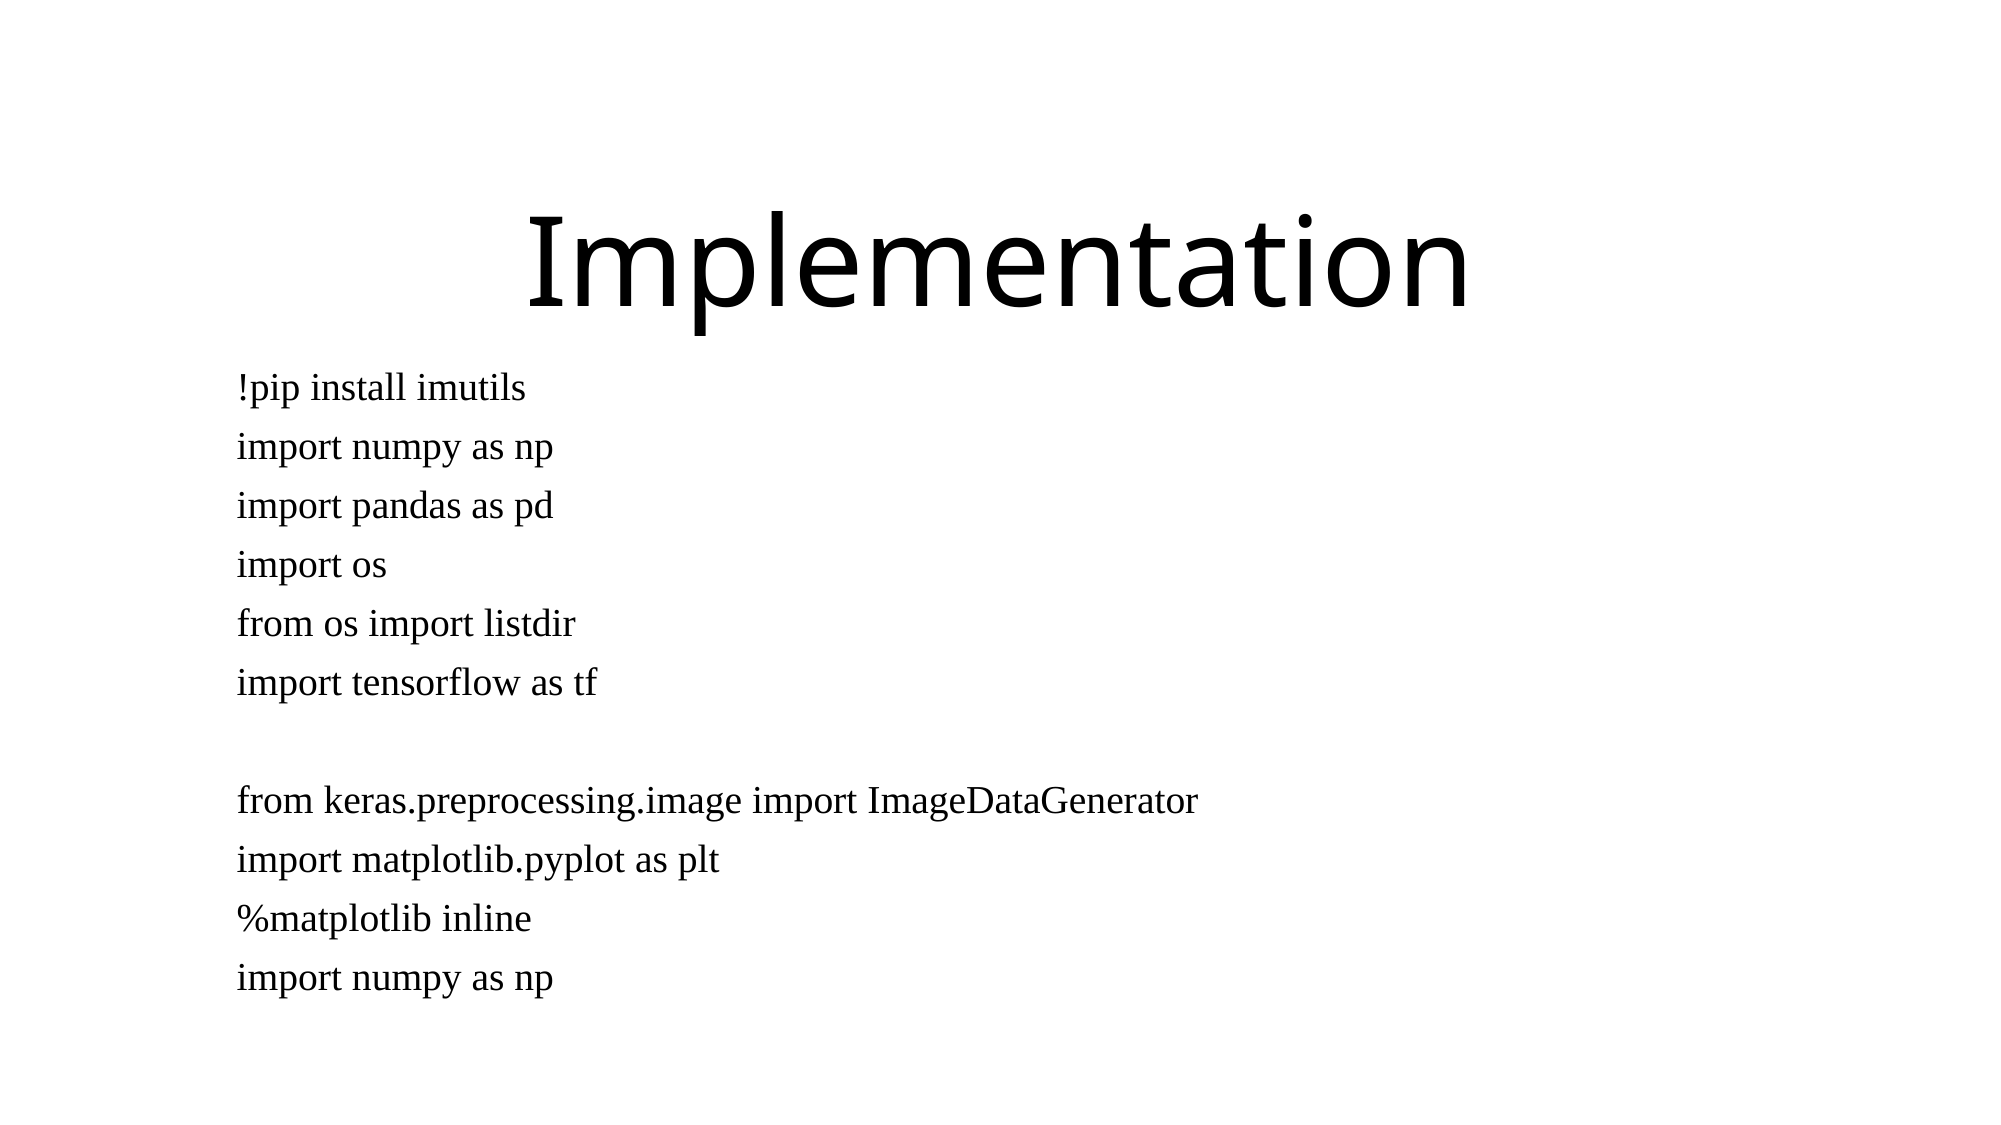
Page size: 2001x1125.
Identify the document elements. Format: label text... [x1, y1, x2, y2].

subtitle !pip install imutils import numpy as np import pandas as pd import os from os import listdir import tensorflow as tf from keras.preprocessing.image import ImageDataGenerator import matplotlib.pyplot as plt %matplotlib inline import numpy as np [221, 358, 1750, 1011]
title Implementation [249, 184, 1750, 341]
